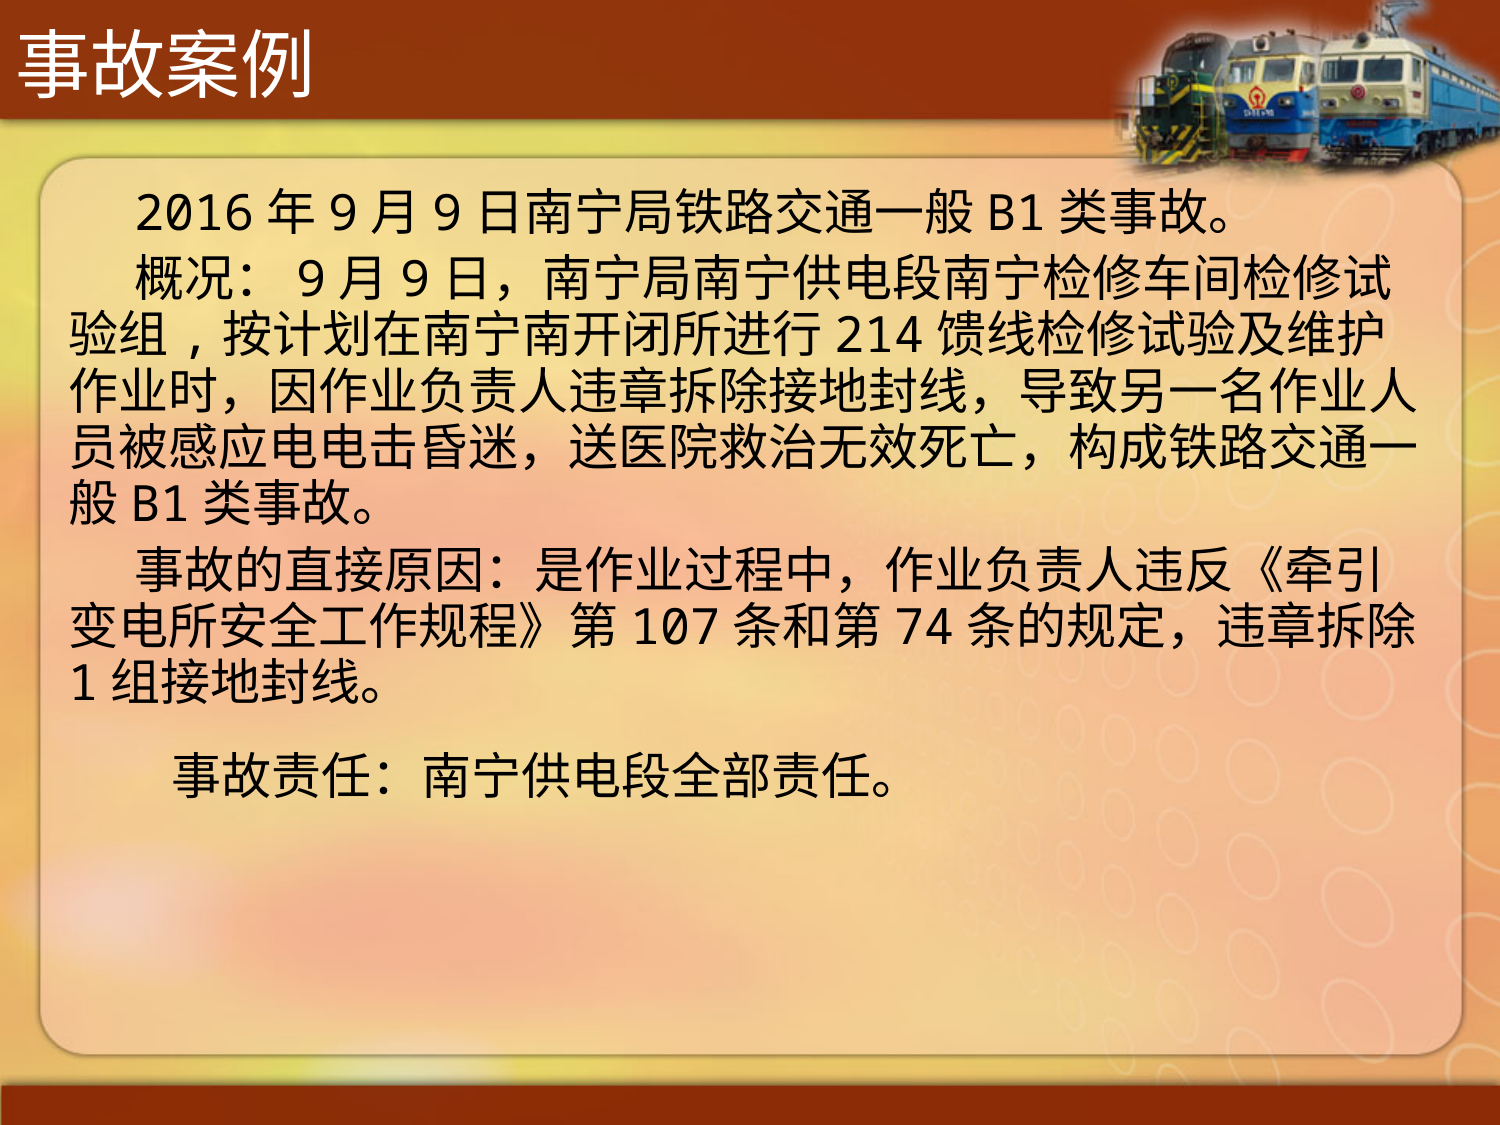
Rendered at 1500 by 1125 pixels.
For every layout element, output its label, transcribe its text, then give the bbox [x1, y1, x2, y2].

list 2016年9月9日南宁局铁路交通一般B1类事故。 概况：9月9日，南宁局南宁供电段南宁检修车间检修试验组,按计划在南宁南开闭所进行214馈线检修试验及维护作业时，因作业负责人违章拆除接地封线，导致另一名作业人员被感应电电击昏迷，送医院救治无效死亡，构成铁路交通一般B1类事故。 事故的直接原因：是作业过程中，作业负责人违反《牵引变电所安全工作规程》第107条和第74条的规定，违章拆除1组接地封线。 事故责任：南宁供电段全部责任。 [53, 172, 1447, 1083]
title 事故案例 [0, 0, 1350, 126]
picture [0, 0, 1500, 1125]
